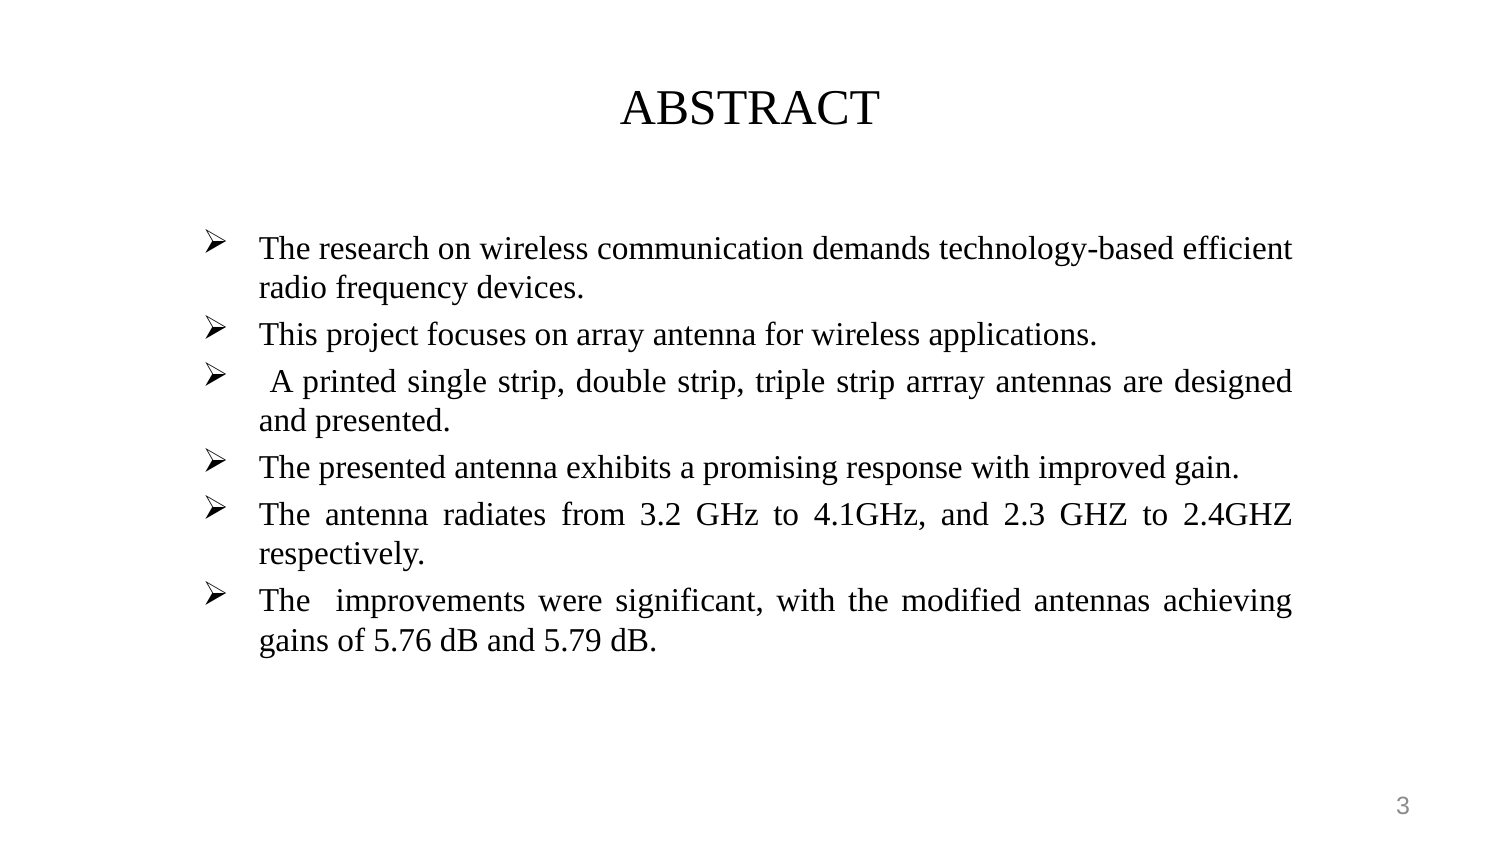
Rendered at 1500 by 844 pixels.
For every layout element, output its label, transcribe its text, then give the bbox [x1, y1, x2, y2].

title ABSTRACT [75, 33, 1425, 175]
list The research on wireless communication demands technology-based efficient radio frequency devices. This project focuses on array antenna for wireless applications. A printed single strip, double strip, triple strip arrray antennas are designed and presented. The presented antenna exhibits a promising response with improved gain. The antenna radiates from 3.2 GHz to 4.1GHz, and 2.3 GHZ to 2.4GHZ respectively. The improvements were significant, with the modified antennas achieving gains of 5.76 dB and 5.79 dB. [187, 171, 1310, 729]
slide_number 3 [1074, 782, 1425, 827]
